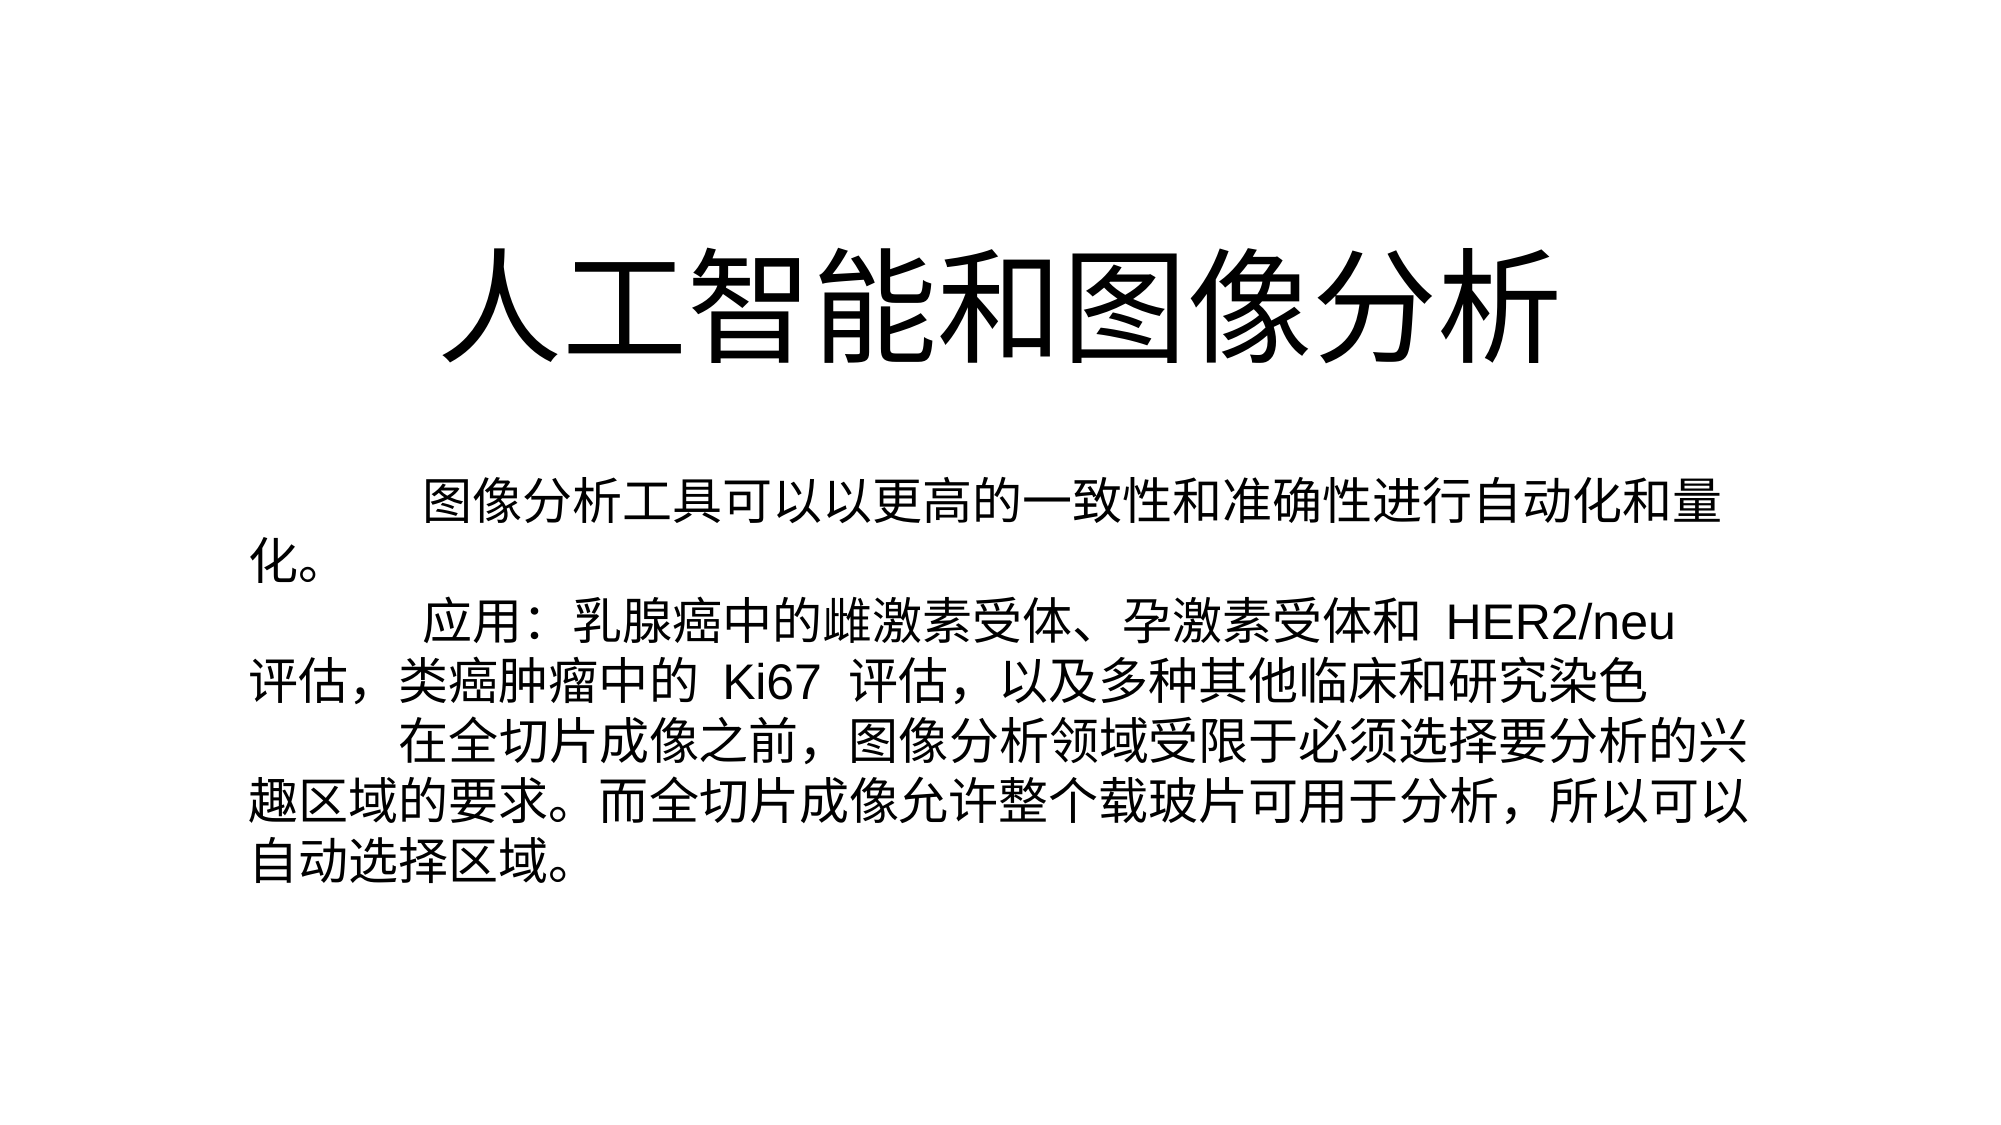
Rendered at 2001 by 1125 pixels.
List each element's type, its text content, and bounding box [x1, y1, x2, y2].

subtitle 图像分析工具可以以更高的一致性和准确性进行自动化和量化。 应用：乳腺癌中的雌激素受体、孕激素受体和 HER2/neu 评估，类癌肿瘤中的 Ki67 评估，以及多种其他临床和研究染色 在全切片成像之前，图像分析领域受限于必须选择要分析的兴趣区域的要求。而全切片成像允许整个载玻片可用于分析，所以可以自动选择区域。 [234, 462, 1766, 856]
title 人工智能和图像分析 [249, 184, 1750, 388]
